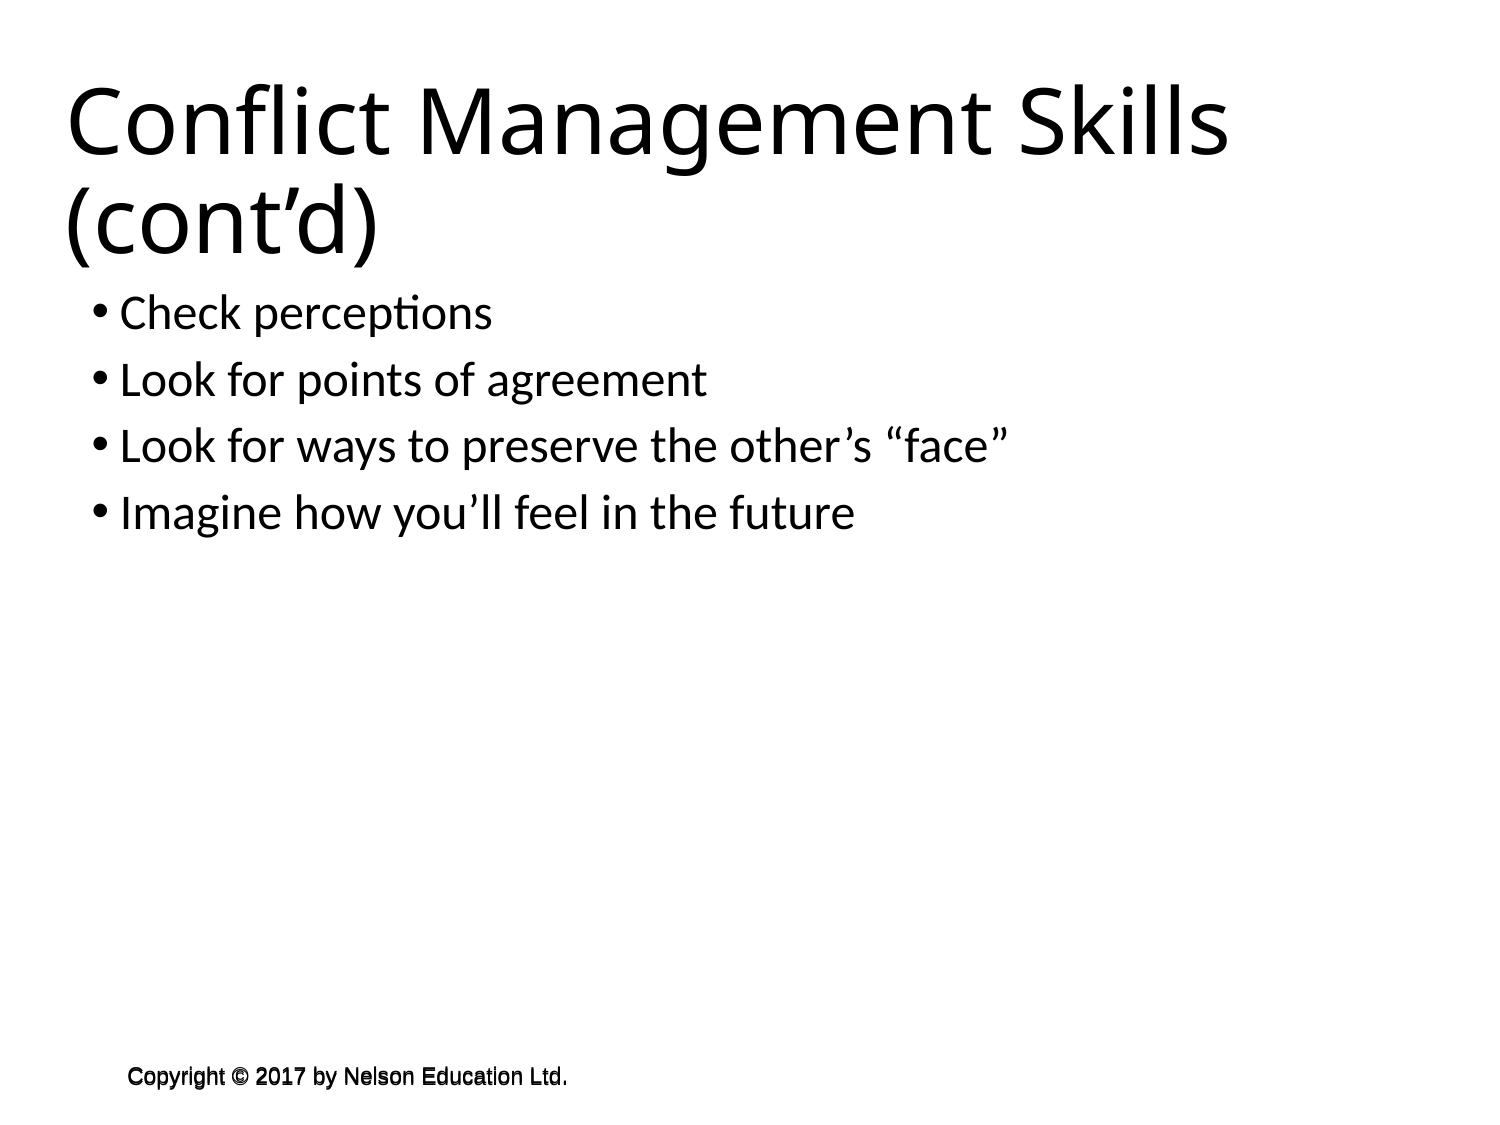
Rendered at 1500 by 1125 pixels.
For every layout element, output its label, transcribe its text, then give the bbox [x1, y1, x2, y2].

list Check perceptions Look for points of agreement Look for ways to preserve the other’s “face” Imagine how you’ll feel in the future [76, 278, 1334, 563]
text_box Conflict Management Skills (cont’d) [50, 67, 1424, 197]
